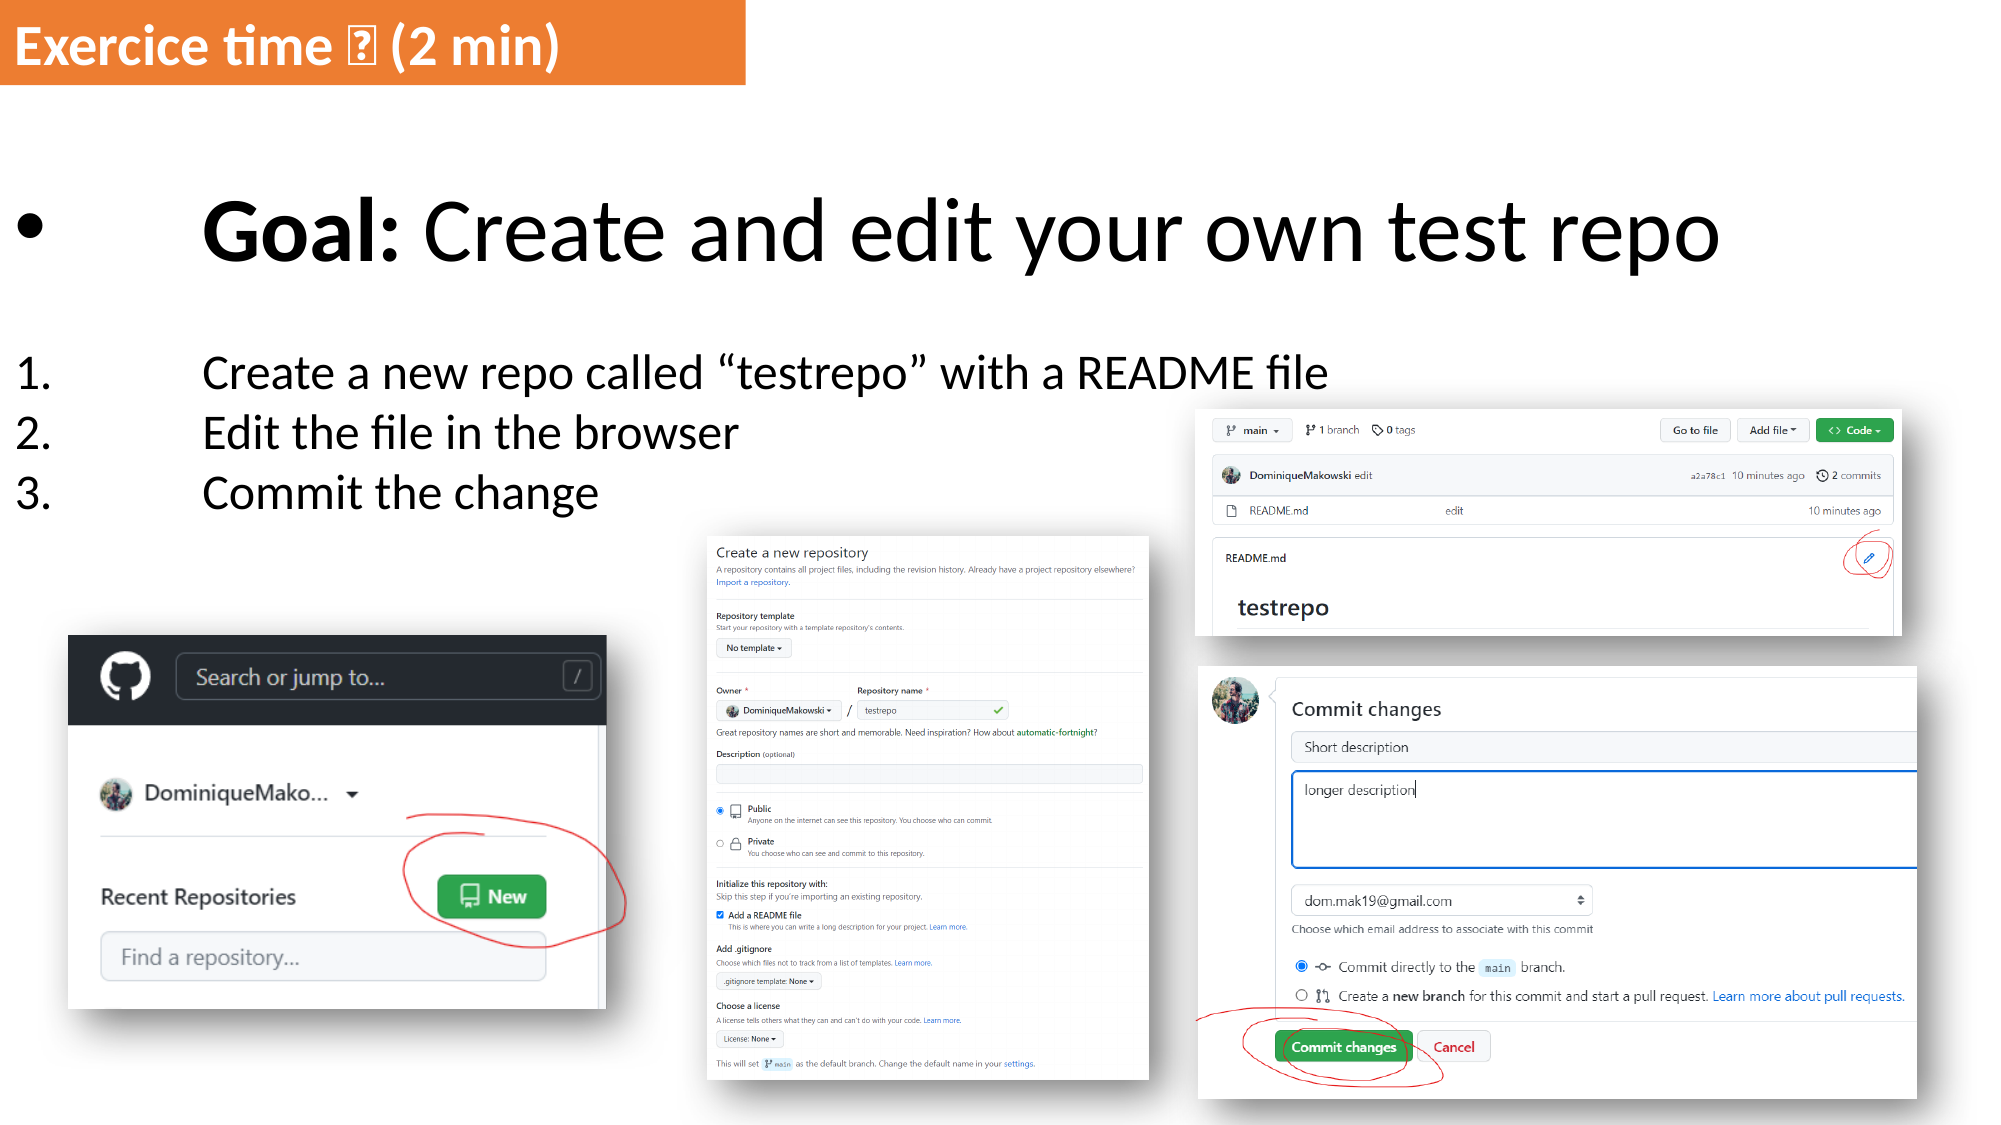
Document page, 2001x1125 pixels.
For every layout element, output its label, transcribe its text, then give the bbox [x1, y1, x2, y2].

text_box Goal: Create and edit your own test repo Create a new repo called “testrepo” with a README file Edit the file in the browser Commit the change [0, 162, 2000, 636]
picture [68, 635, 628, 1009]
picture [1195, 666, 1917, 1099]
picture [1195, 409, 1902, 636]
text_box Exercice time 💪 (2 min) [0, 0, 746, 86]
picture [707, 536, 1149, 1080]
